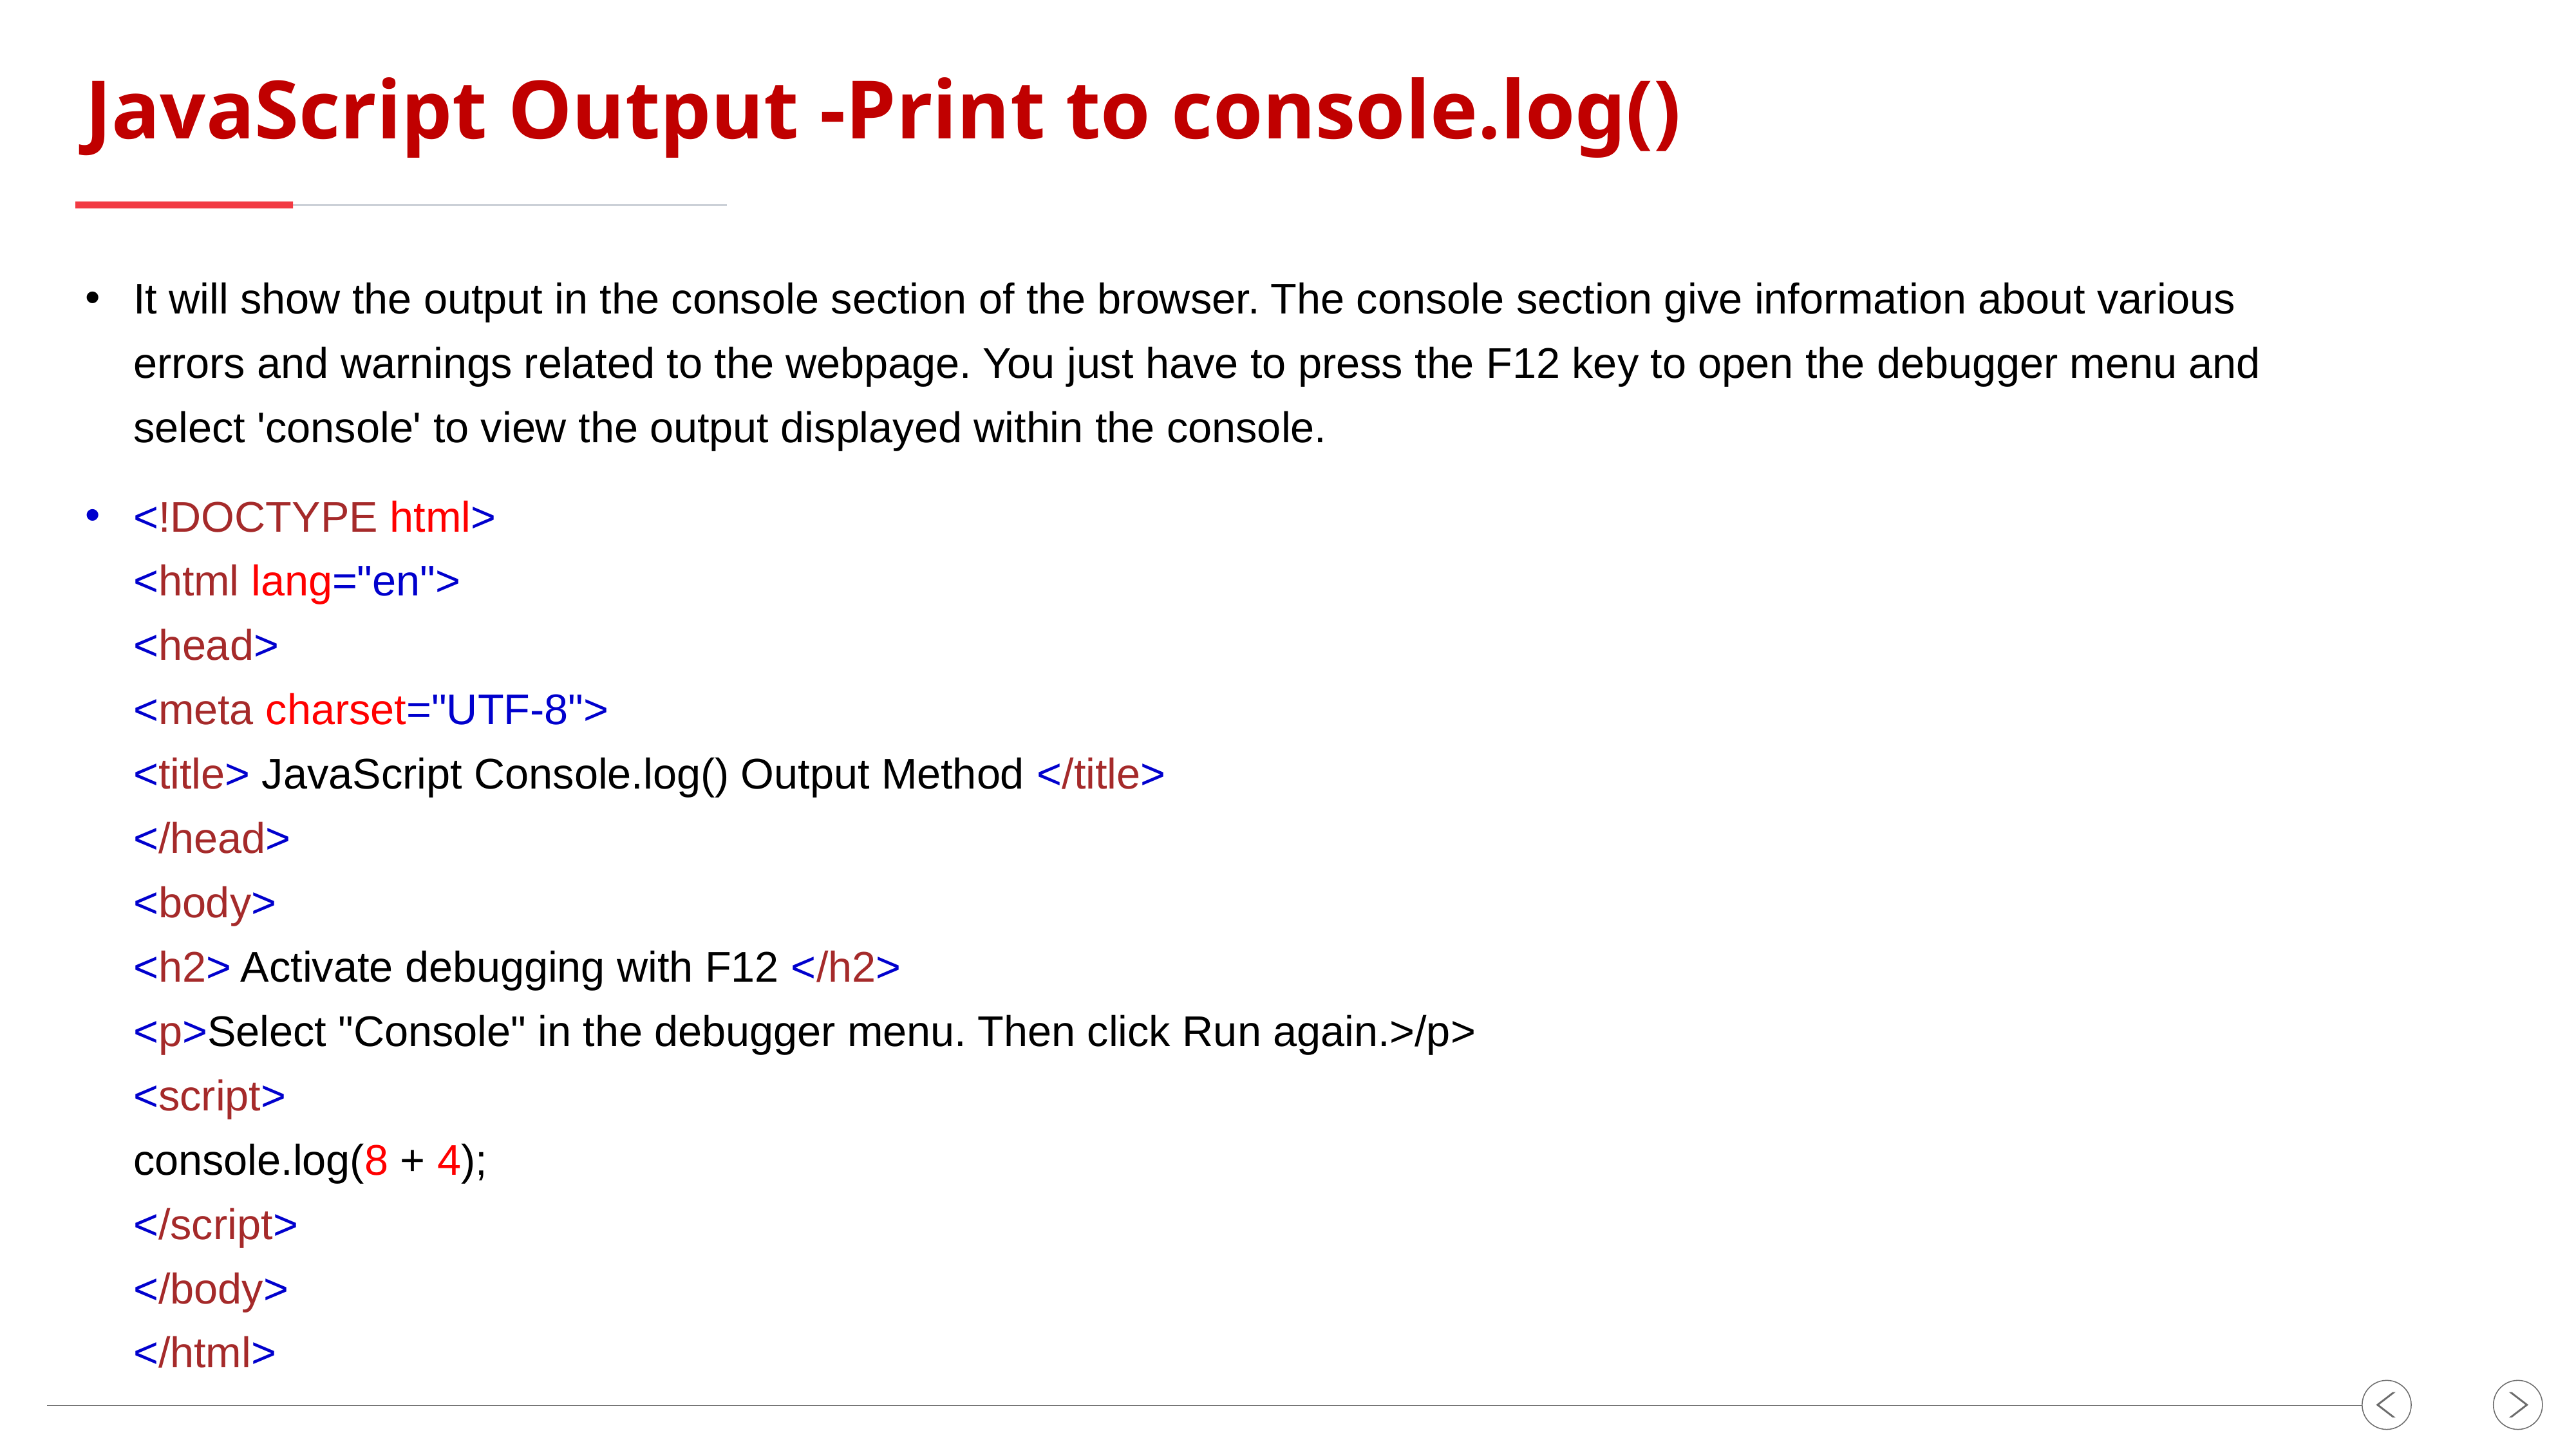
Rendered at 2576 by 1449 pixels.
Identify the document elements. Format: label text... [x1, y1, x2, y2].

list It will show the output in the console section of the browser. The console section give information about various errors and warnings related to the webpage. You just have to press the F12 key to open the debugger menu and select 'console' to view the output displayed within the console. <!DOCTYPE html> <html lang="en"> <head> <meta charset="UTF-8"> <title> JavaScript Console.log() Output Method </title> </head> <body> <h2> Activate debugging with F12 </h2> <p>Select "Console" in the debugger menu. Then click Run again.>/p> <script> console.log(8 + 4); </script> </body> </html> [75, 253, 2329, 1304]
list JavaScript Output -Print to console.log() [75, 56, 2496, 157]
